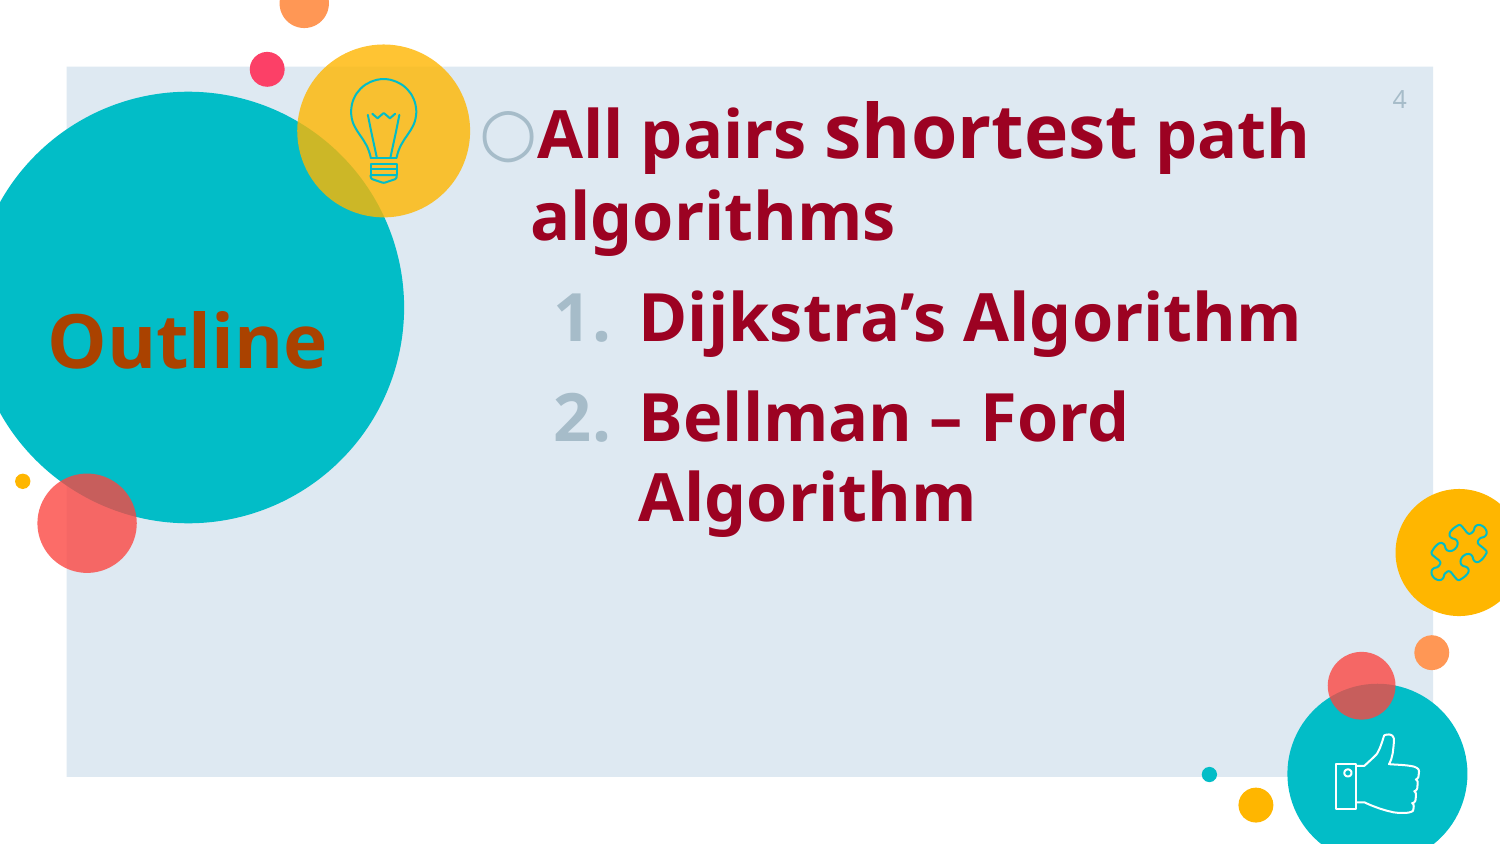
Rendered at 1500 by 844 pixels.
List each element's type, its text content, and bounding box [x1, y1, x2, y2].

title Outline [0, 123, 402, 555]
list All pairs shortest path algorithms Dijkstra’s Algorithm Bellman – Ford Algorithm [440, 68, 1433, 778]
slide_number 4 [1331, 68, 1422, 134]
